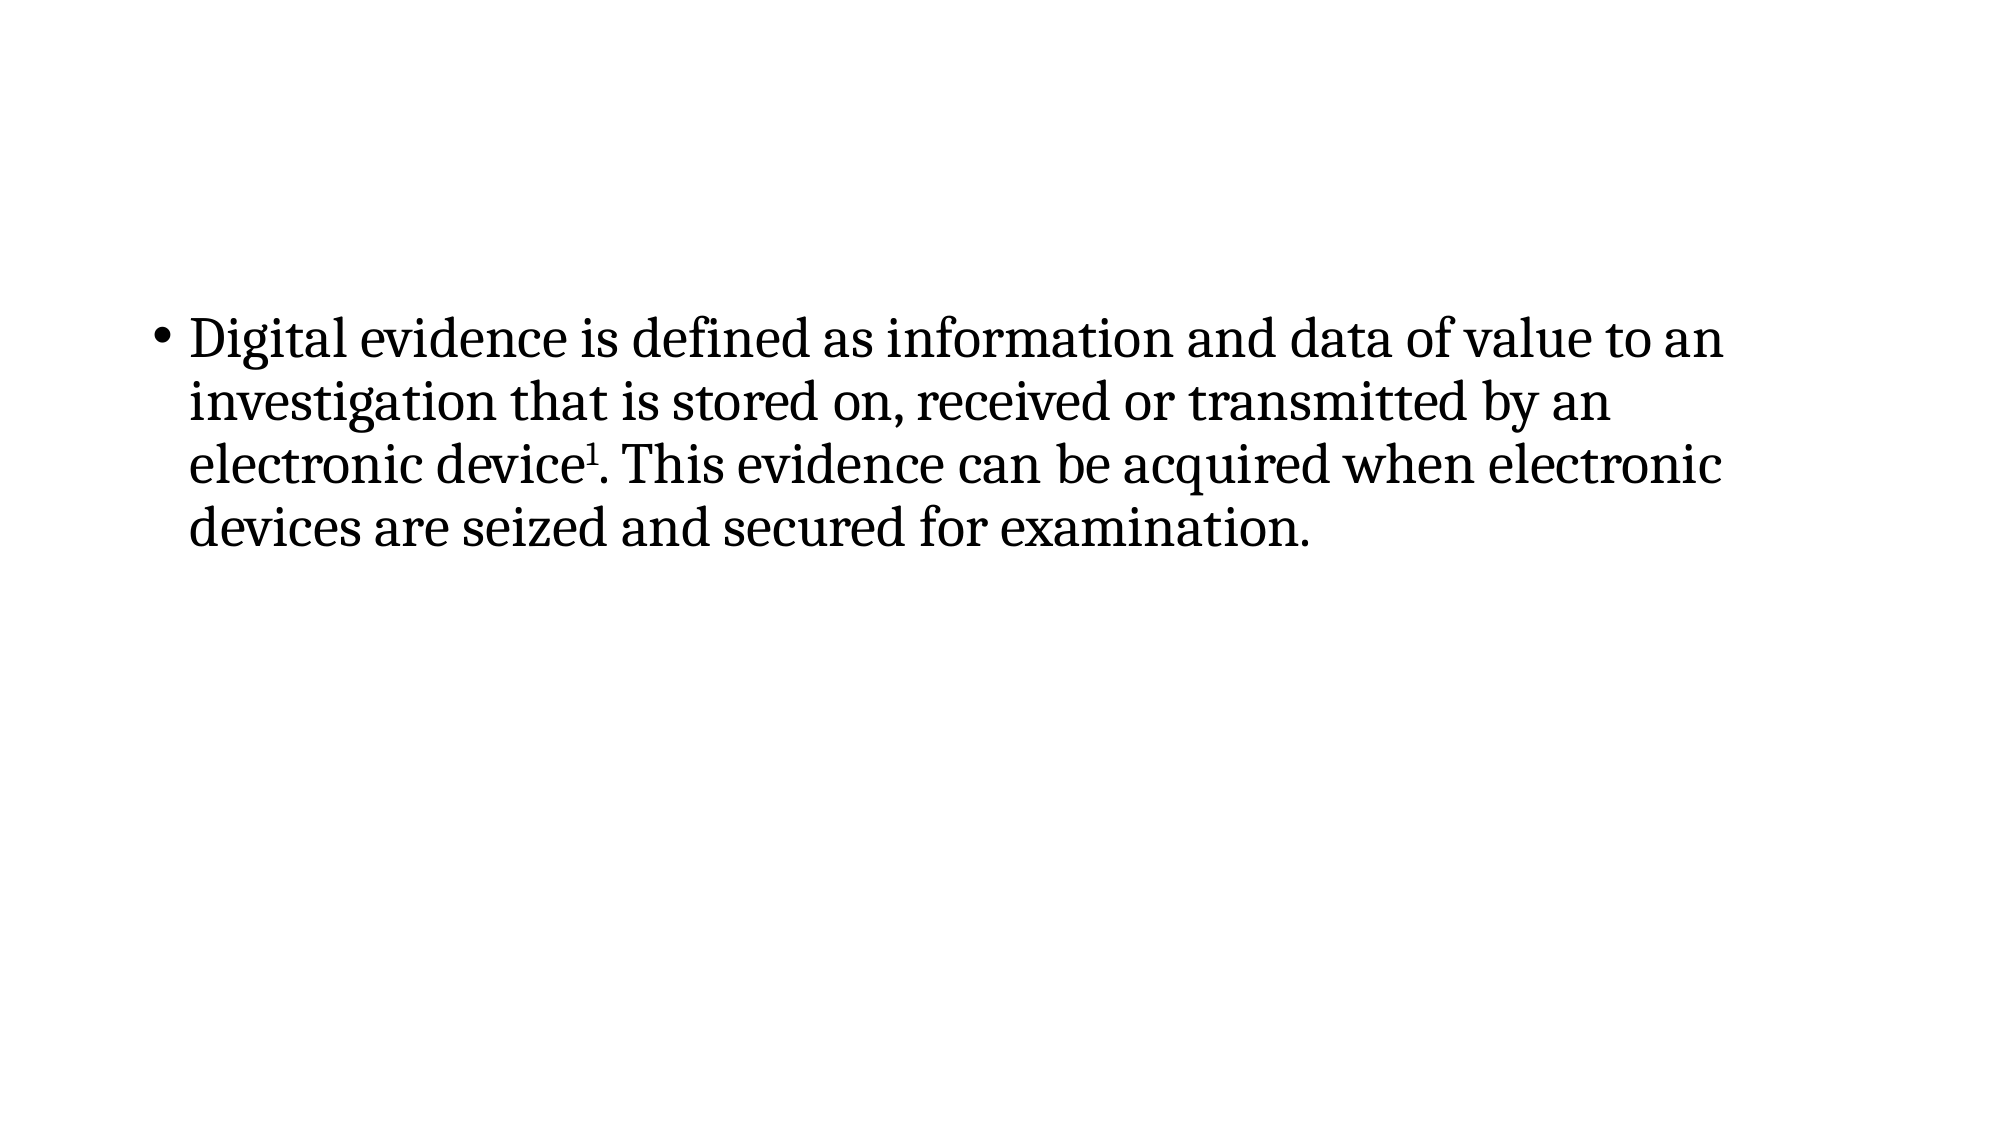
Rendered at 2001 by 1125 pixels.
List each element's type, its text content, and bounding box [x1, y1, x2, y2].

list Digital evidence is defined as information and data of value to an investigation that is stored on, received or transmitted by an electronic device1. This evidence can be acquired when electronic devices are seized and secured for examination. [137, 299, 1863, 1014]
